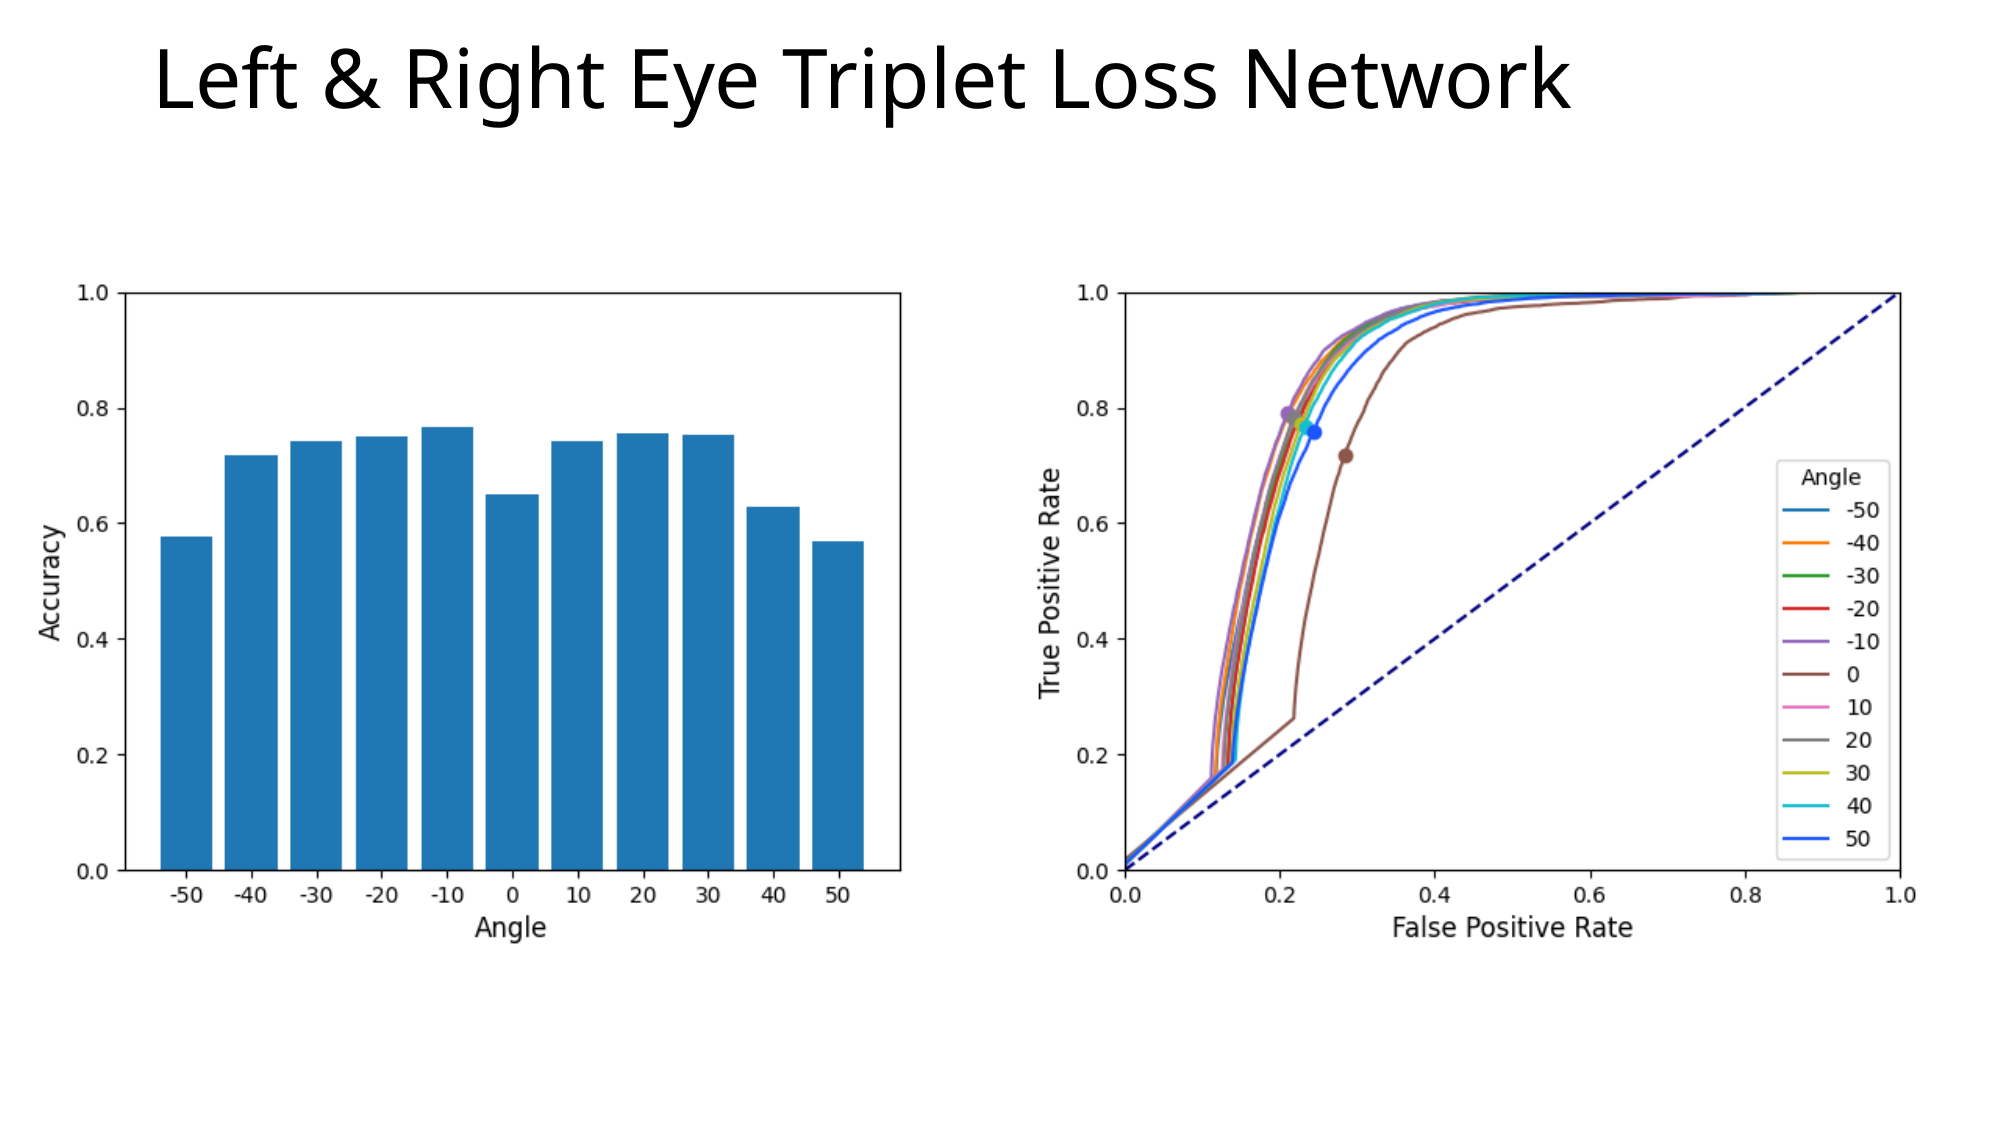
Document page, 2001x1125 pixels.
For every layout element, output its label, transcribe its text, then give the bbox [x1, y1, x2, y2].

picture [0, 201, 2000, 953]
title Left & Right Eye Triplet Loss Network [137, 6, 1863, 158]
